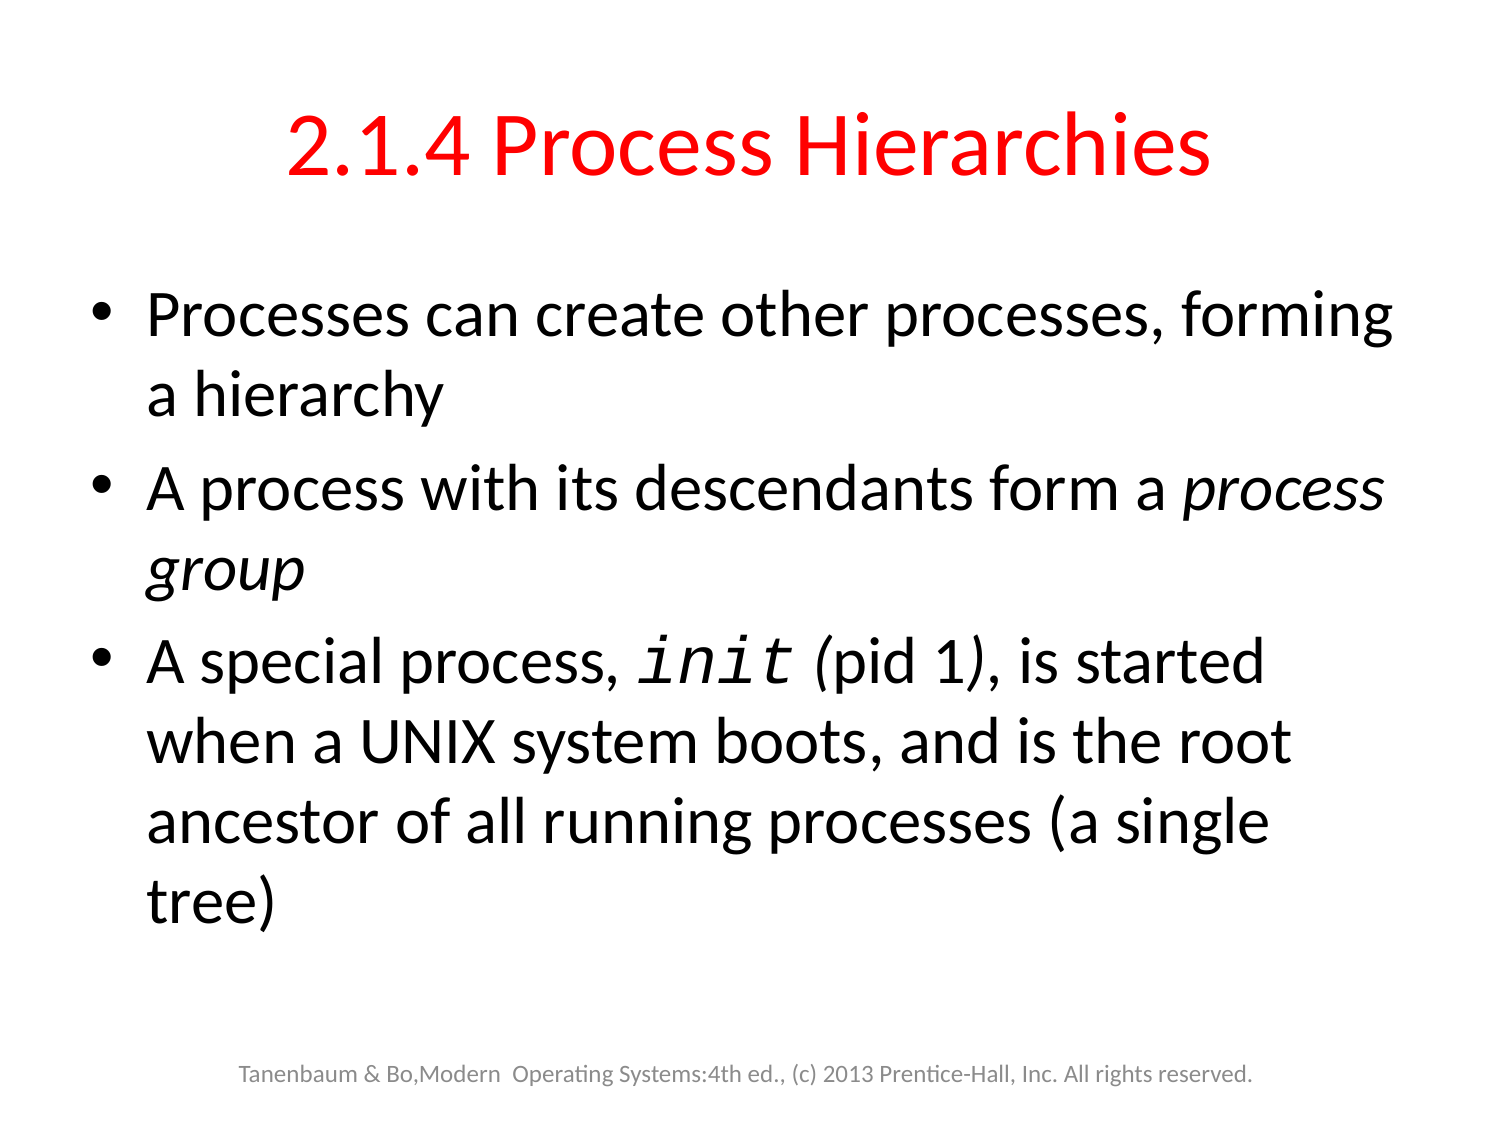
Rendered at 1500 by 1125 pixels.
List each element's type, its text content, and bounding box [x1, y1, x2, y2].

title 2.1.4 Process Hierarchies [75, 45, 1425, 233]
footer Tanenbaum & Bo,Modern Operating Systems:4th ed., (c) 2013 Prentice-Hall, Inc. All rights reserved. [64, 1042, 1436, 1103]
list Processes can create other processes, forming a hierarchy A process with its descendants form a process group A special process, init (pid 1), is started when a UNIX system boots, and is the root ancestor of all running processes (a single tree) [75, 262, 1425, 1005]
